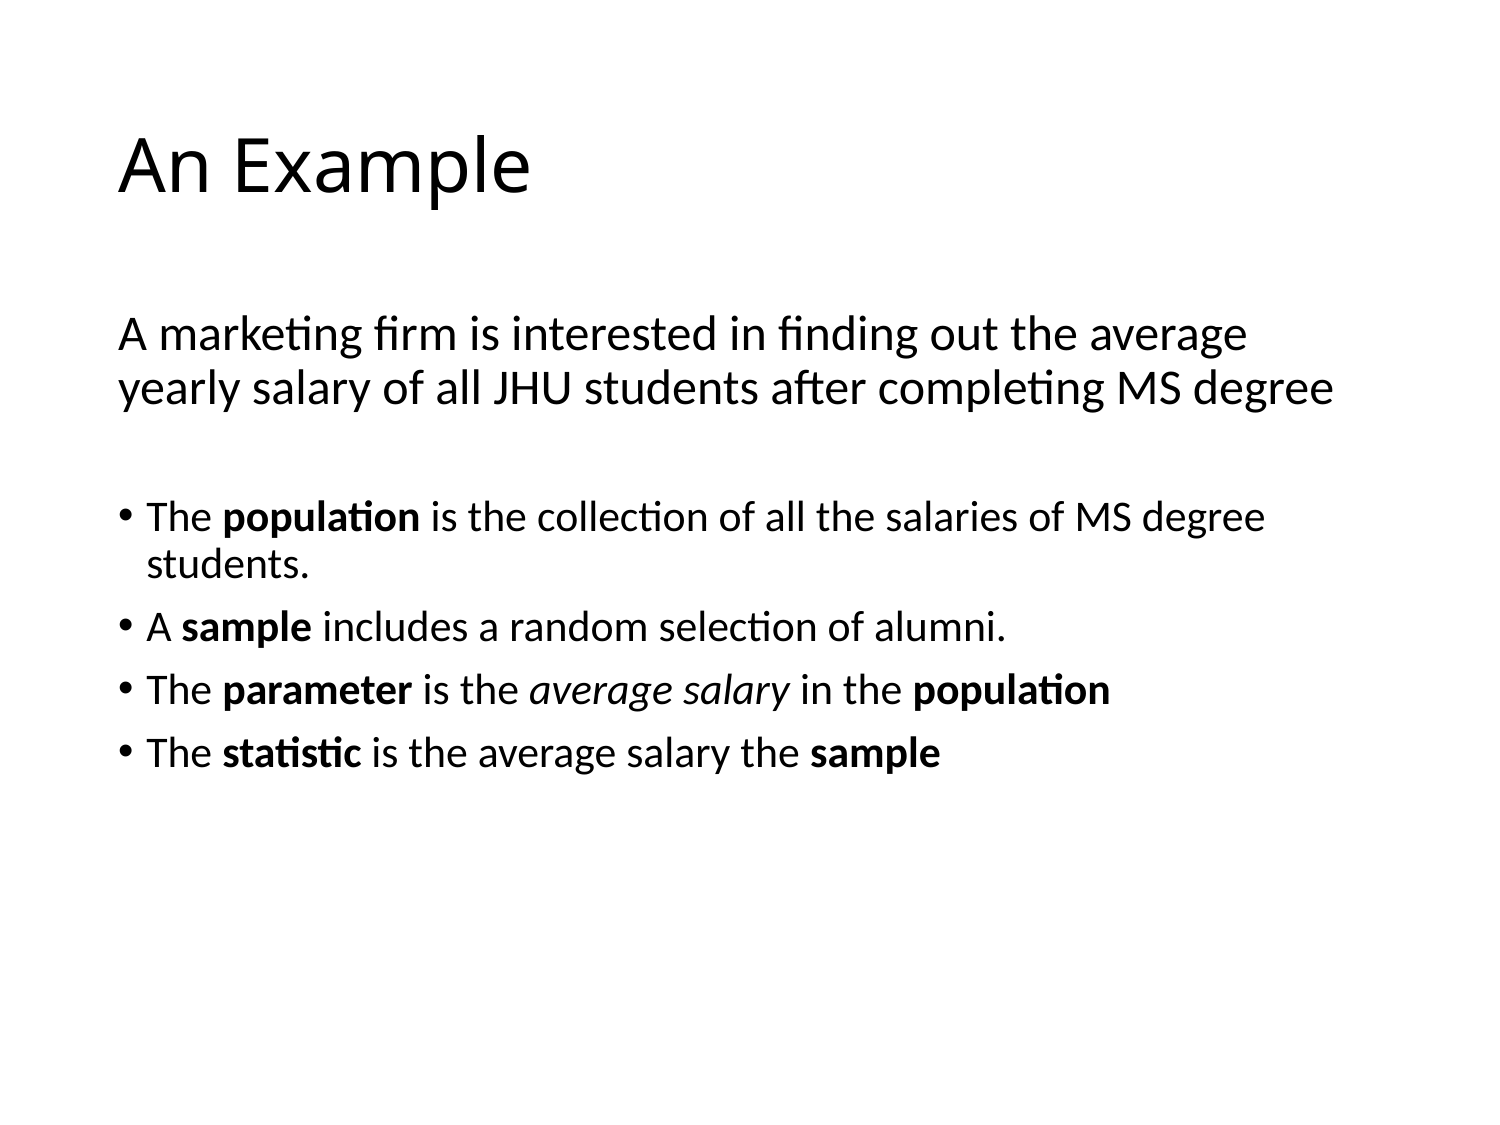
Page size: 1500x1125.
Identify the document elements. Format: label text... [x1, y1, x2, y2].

title An Example [103, 59, 1397, 278]
list A marketing firm is interested in finding out the average yearly salary of all JHU students after completing MS degree The population is the collection of all the salaries of MS degree students. A sample includes a random selection of alumni. The parameter is the average salary in the population The statistic is the average salary the sample [103, 299, 1397, 1014]
